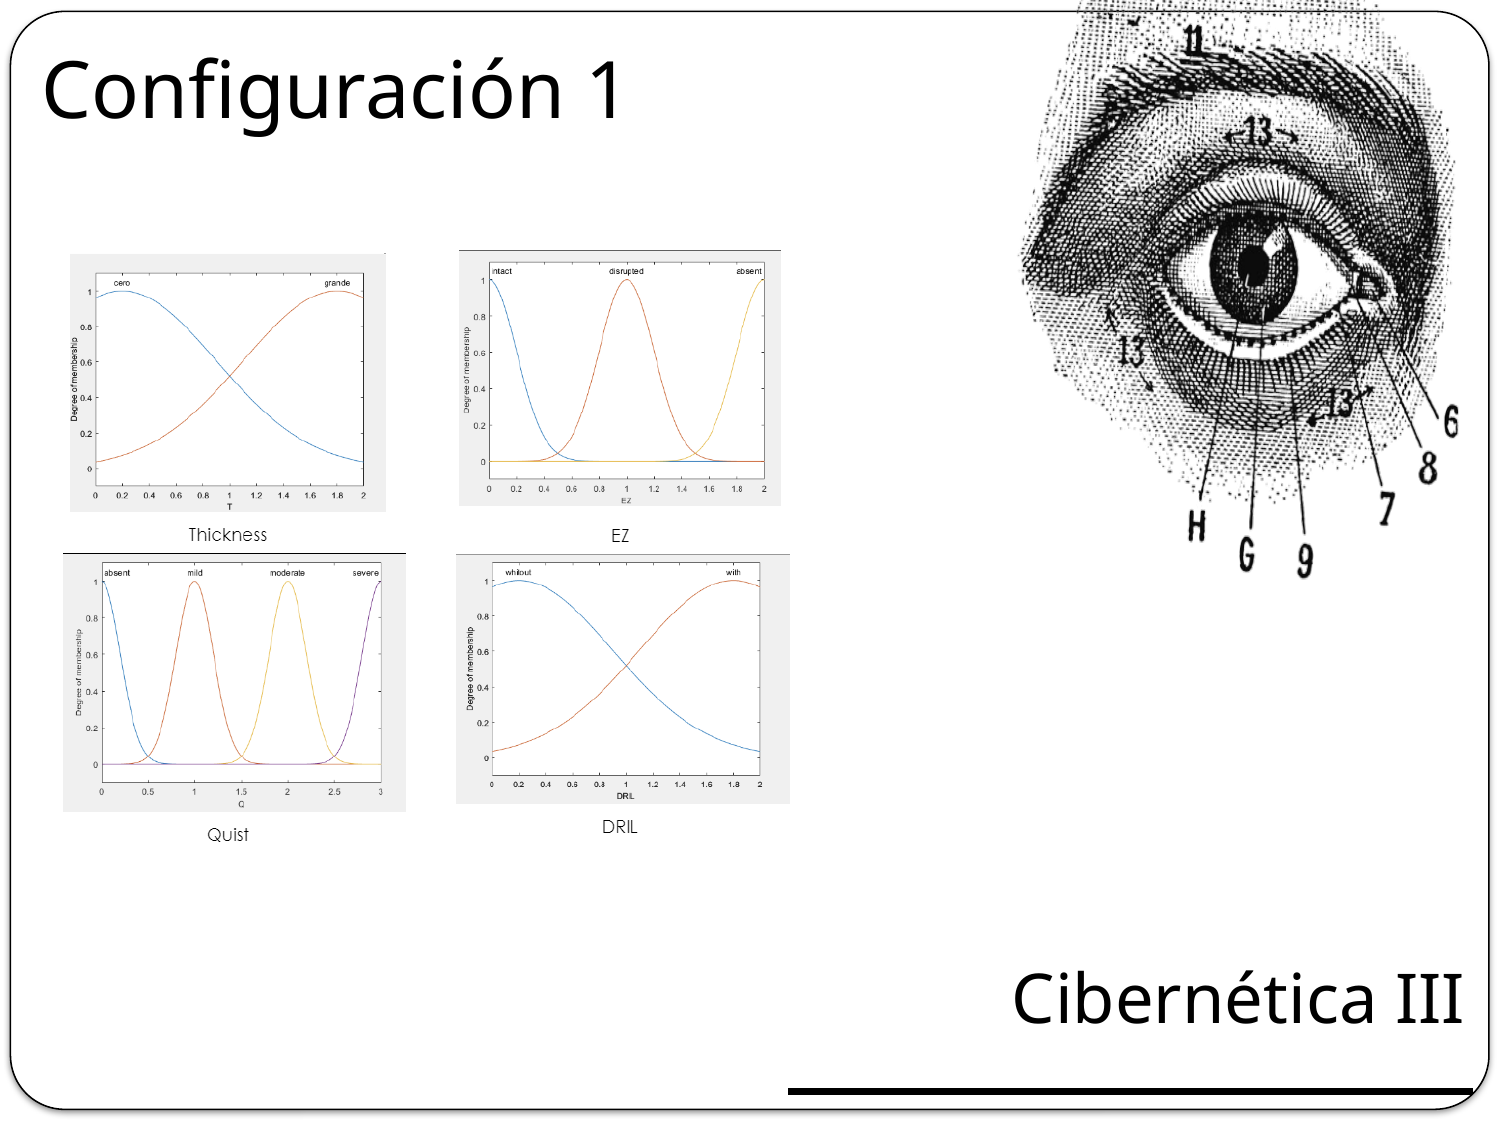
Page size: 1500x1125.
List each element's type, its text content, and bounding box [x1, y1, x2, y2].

text_box Configuración 1 [26, 24, 979, 150]
text_box Cibernética III [795, 939, 1481, 1053]
picture [1003, 0, 1460, 600]
picture [49, 240, 796, 843]
